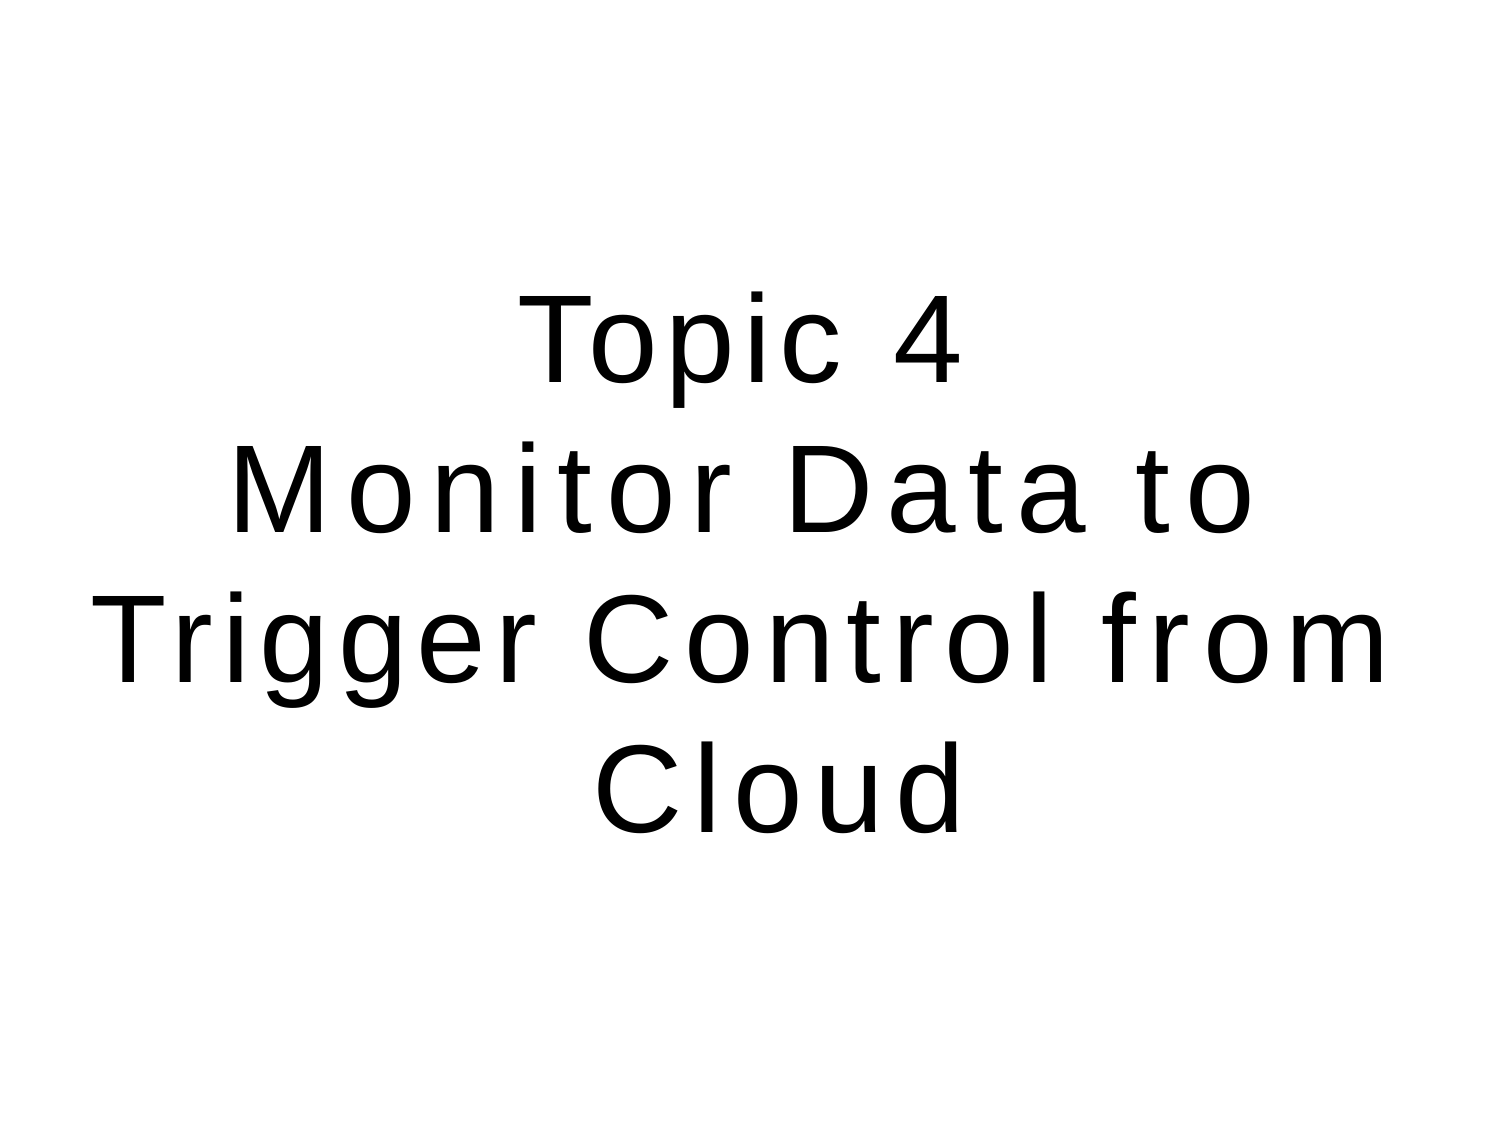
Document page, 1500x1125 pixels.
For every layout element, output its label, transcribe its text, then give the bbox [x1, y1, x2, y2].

text_box Topic 4 Monitor Data to Trigger Control from Cloud [88, 255, 1412, 858]
